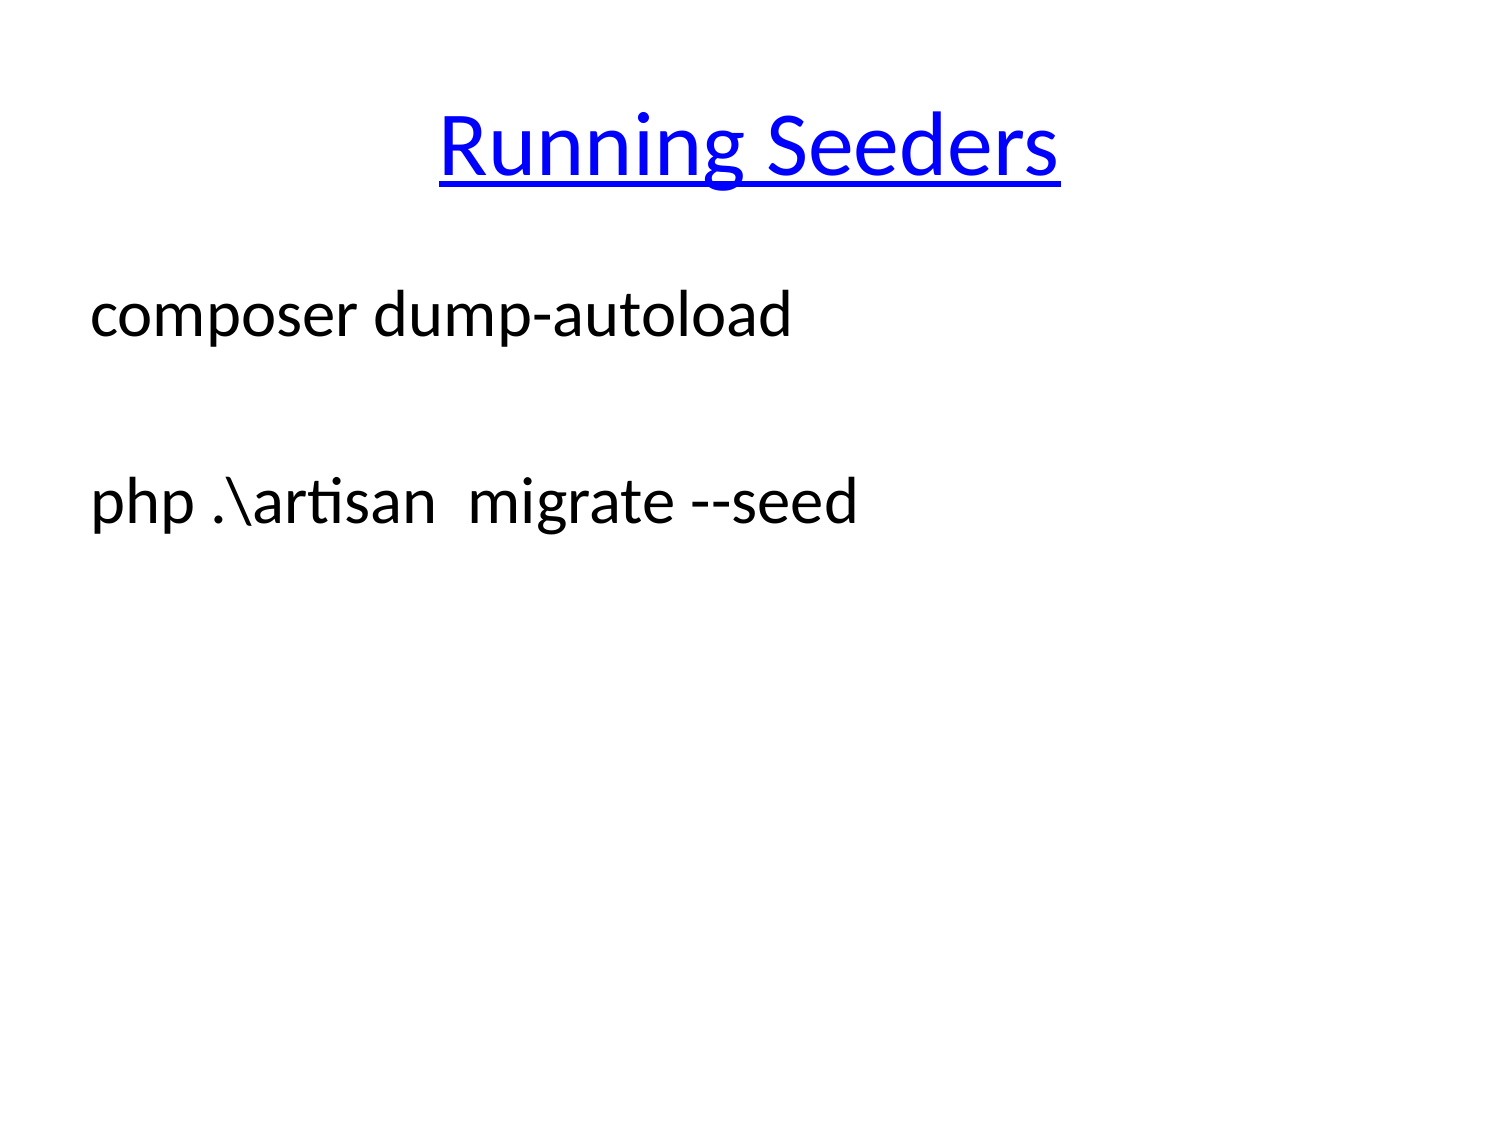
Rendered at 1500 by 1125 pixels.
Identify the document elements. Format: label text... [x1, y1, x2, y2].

title Running Seeders [75, 45, 1425, 233]
list composer dump-autoload php .\artisan migrate --seed [75, 262, 1425, 1005]
